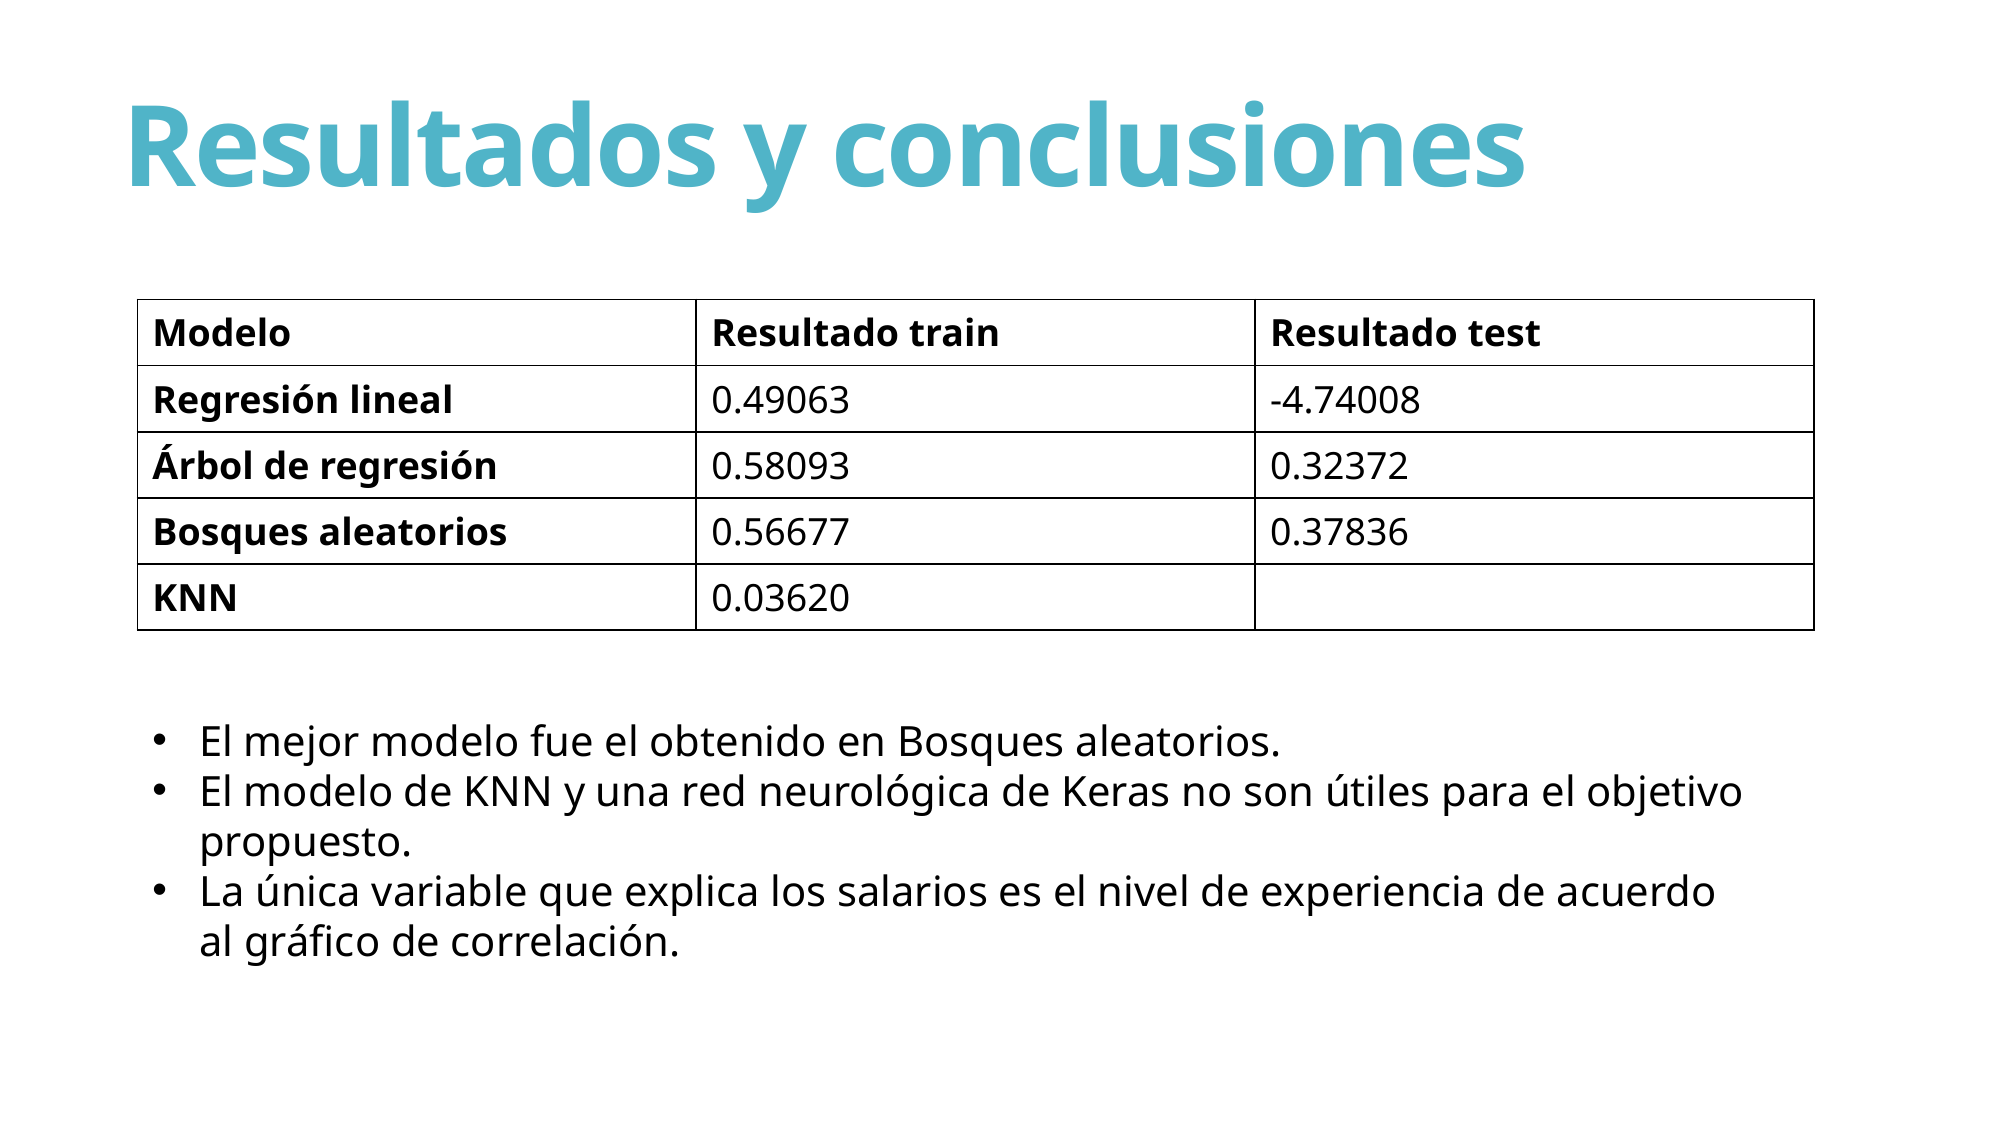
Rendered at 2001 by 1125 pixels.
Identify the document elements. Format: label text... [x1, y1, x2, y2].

table_cell 0.03620 [697, 565, 1254, 629]
table_header Resultado test [1256, 300, 1813, 365]
table_cell Árbol de regresión [138, 433, 695, 497]
table_cell Regresión lineal [138, 366, 695, 431]
table_cell [1256, 565, 1813, 629]
table_cell -4.74008 [1256, 366, 1813, 431]
table_header Resultado train [697, 300, 1254, 365]
title Resultados y conclusiones [107, 81, 1875, 222]
table_cell 0.49063 [697, 366, 1254, 431]
table_cell Bosques aleatorios [138, 499, 695, 563]
table_header Modelo [138, 300, 695, 365]
table_cell 0.58093 [697, 433, 1254, 497]
table_cell 0.32372 [1256, 433, 1813, 497]
table_cell 0.56677 [697, 499, 1254, 563]
text_box El mejor modelo fue el obtenido en Bosques aleatorios. El modelo de KNN y una red neurológica de Keras no son útiles para el objetivo propuesto. La única variable que explica los salarios es el nivel de experiencia de acuerdo al gráfico de correlación. [137, 707, 1764, 1022]
table_cell KNN [138, 565, 695, 629]
table_cell 0.37836 [1256, 499, 1813, 563]
